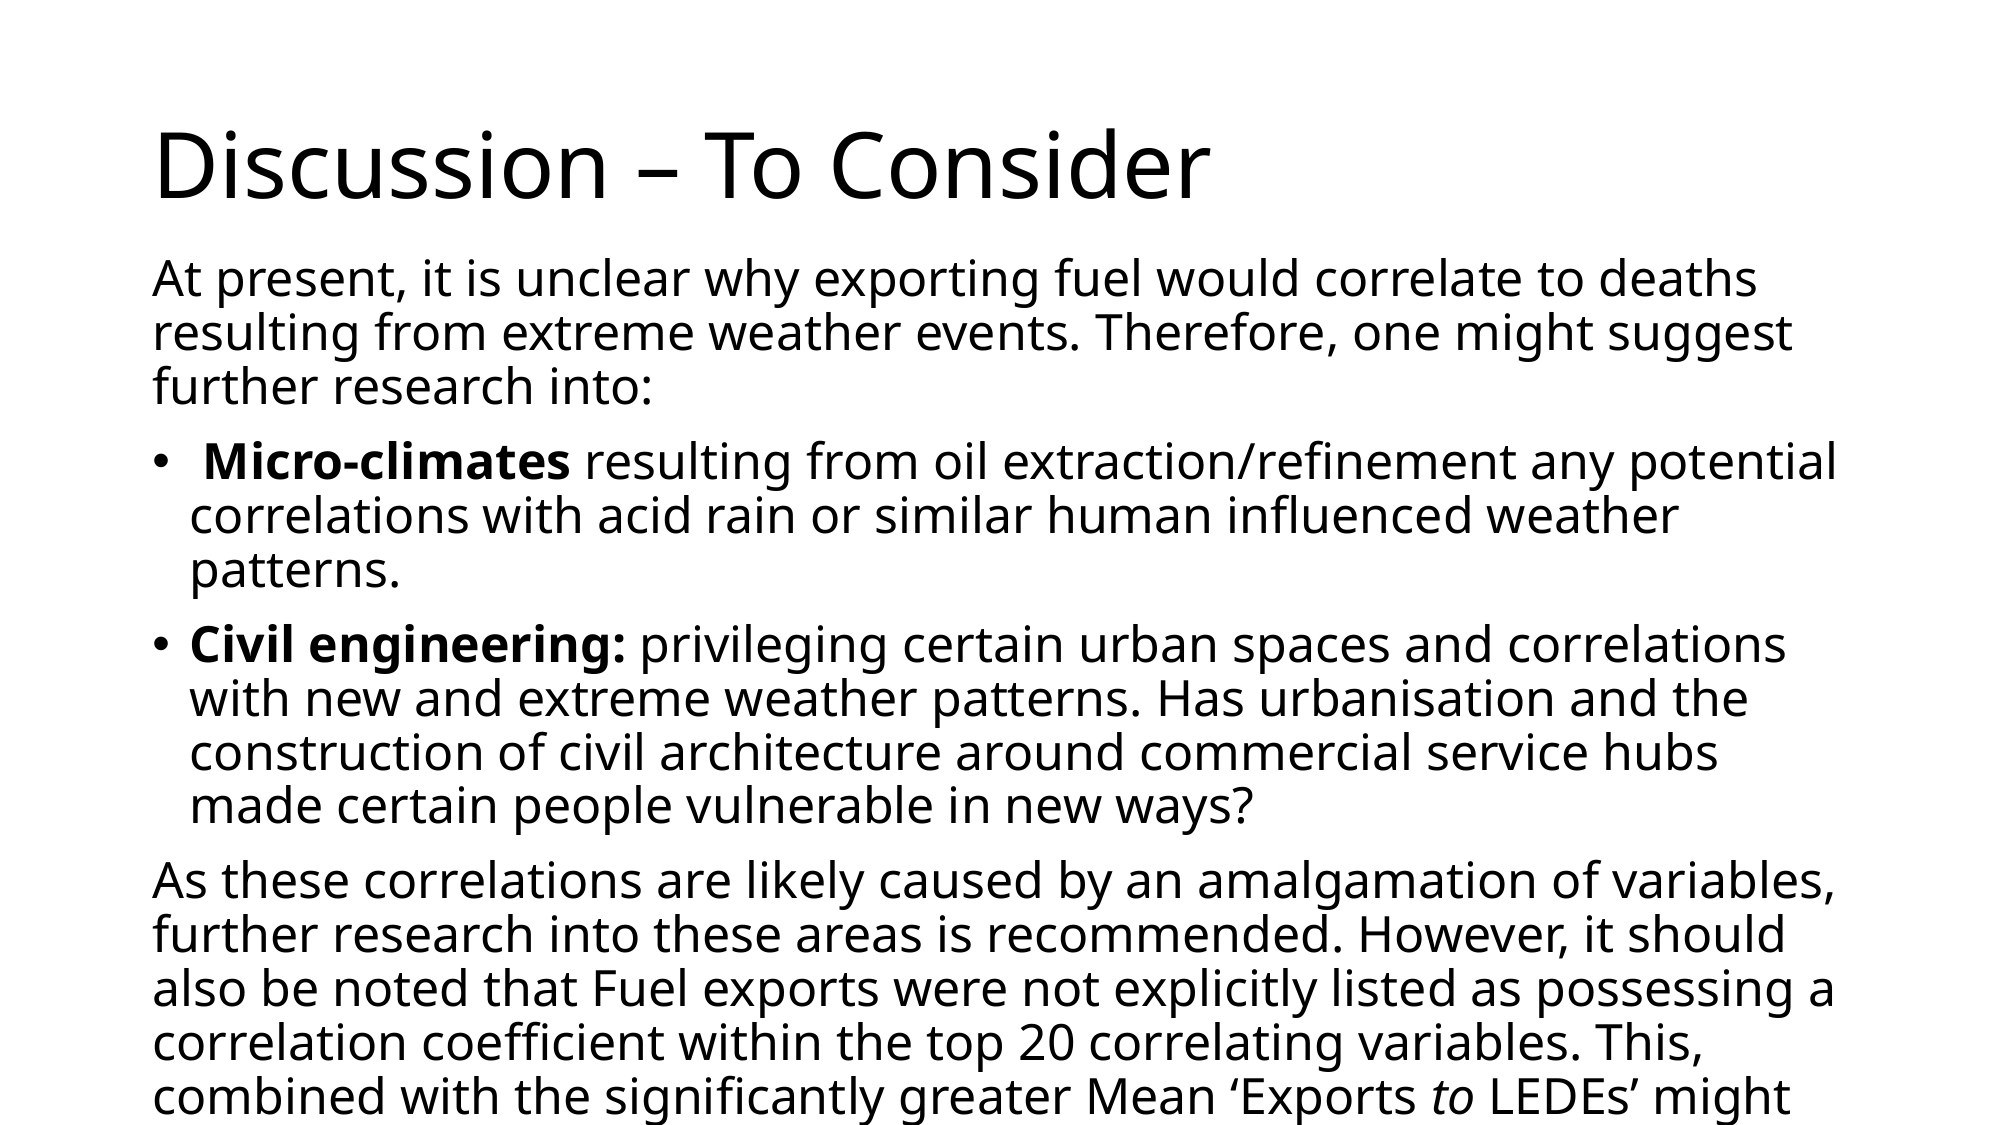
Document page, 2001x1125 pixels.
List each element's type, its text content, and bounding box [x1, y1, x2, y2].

list At present, it is unclear why exporting fuel would correlate to deaths resulting from extreme weather events. Therefore, one might suggest further research into: Micro-climates resulting from oil extraction/refinement any potential correlations with acid rain or similar human influenced weather patterns. Civil engineering: privileging certain urban spaces and correlations with new and extreme weather patterns. Has urbanisation and the construction of civil architecture around commercial service hubs made certain people vulnerable in new ways? As these correlations are likely caused by an amalgamation of variables, further research into these areas is recommended. However, it should also be noted that Fuel exports were not explicitly listed as possessing a correlation coefficient within the top 20 correlating variables. This, combined with the significantly greater Mean ‘Exports to LEDEs’ might indicate that the actors involved are of more central importance here. [137, 245, 1863, 1081]
title Discussion – To Consider [137, 59, 1863, 245]
